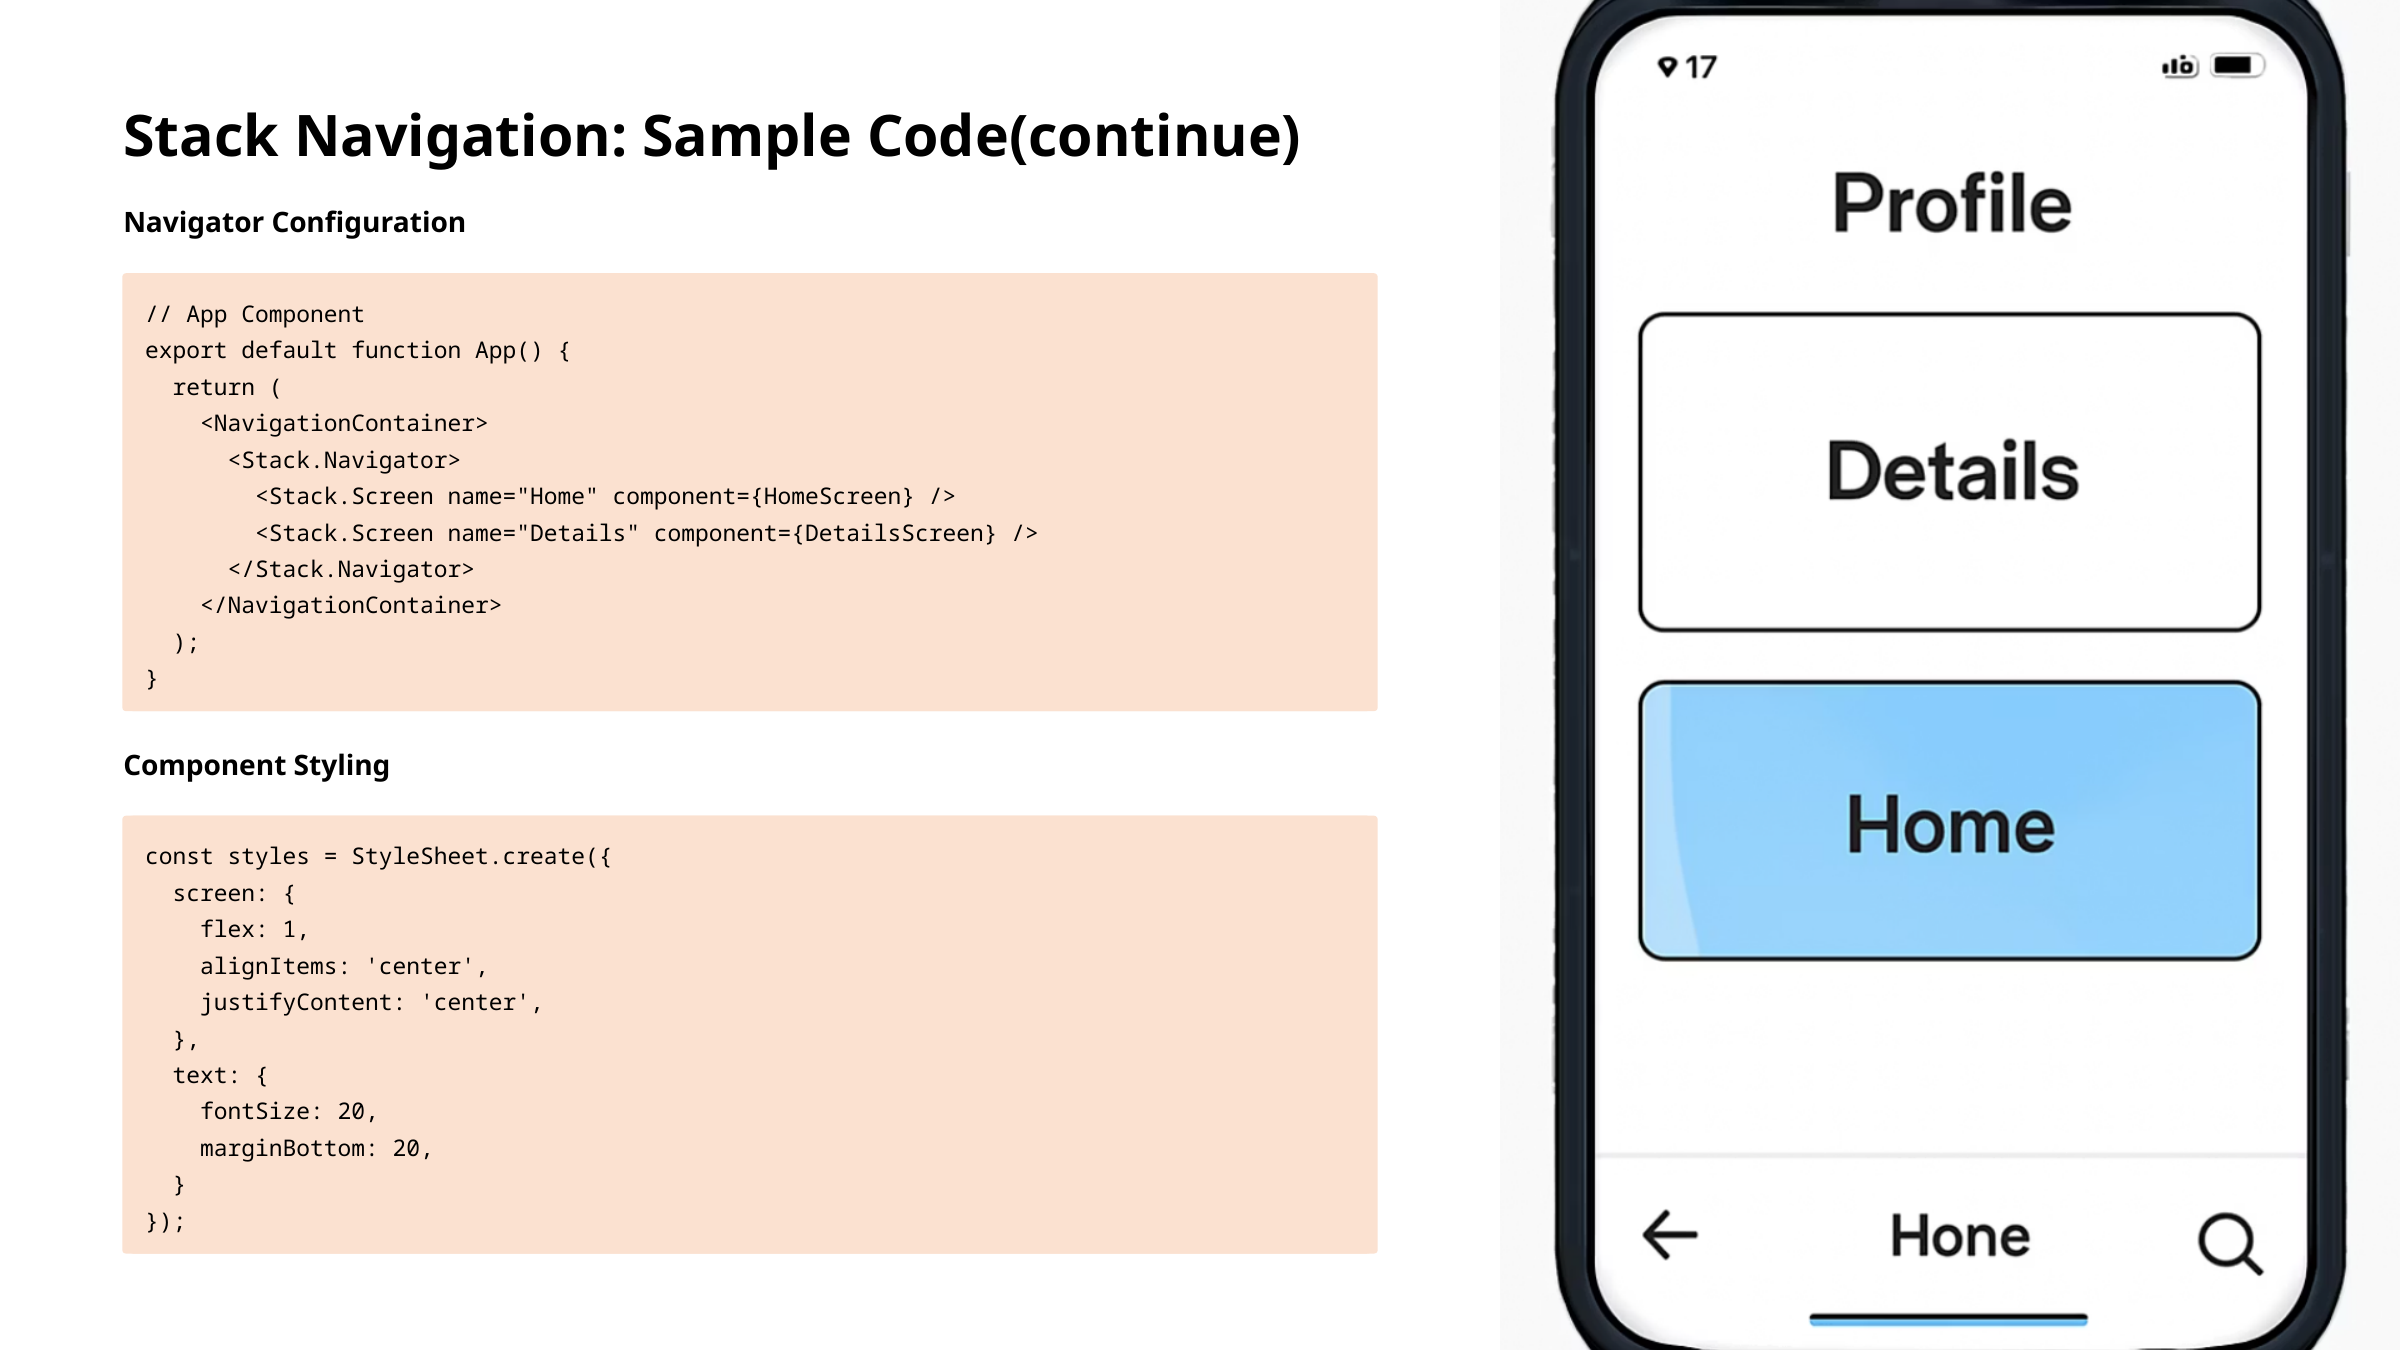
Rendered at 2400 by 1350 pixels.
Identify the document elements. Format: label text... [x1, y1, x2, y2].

text_box Component Styling [123, 745, 411, 782]
text_box Navigator Configuration [123, 203, 461, 239]
text_box [122, 815, 1378, 1254]
text_box // App Component export default function App() { return ( <NavigationContainer> <Stack.Navigator> <Stack.Screen name="Home" component={HomeScreen} /> <Stack.Screen name="Details" component={DetailsScreen} /> </Stack.Navigator> </NavigationContainer> ); } [145, 290, 1355, 694]
text_box [122, 273, 1378, 712]
text_box const styles = StyleSheet.create({ screen: { flex: 1, alignItems: 'center', justifyContent: 'center', }, text: { fontSize: 20, marginBottom: 20, } }); [145, 832, 1355, 1237]
picture [1499, 0, 2400, 1350]
text_box Stack Navigation: Sample Code(continue) [123, 97, 1291, 169]
